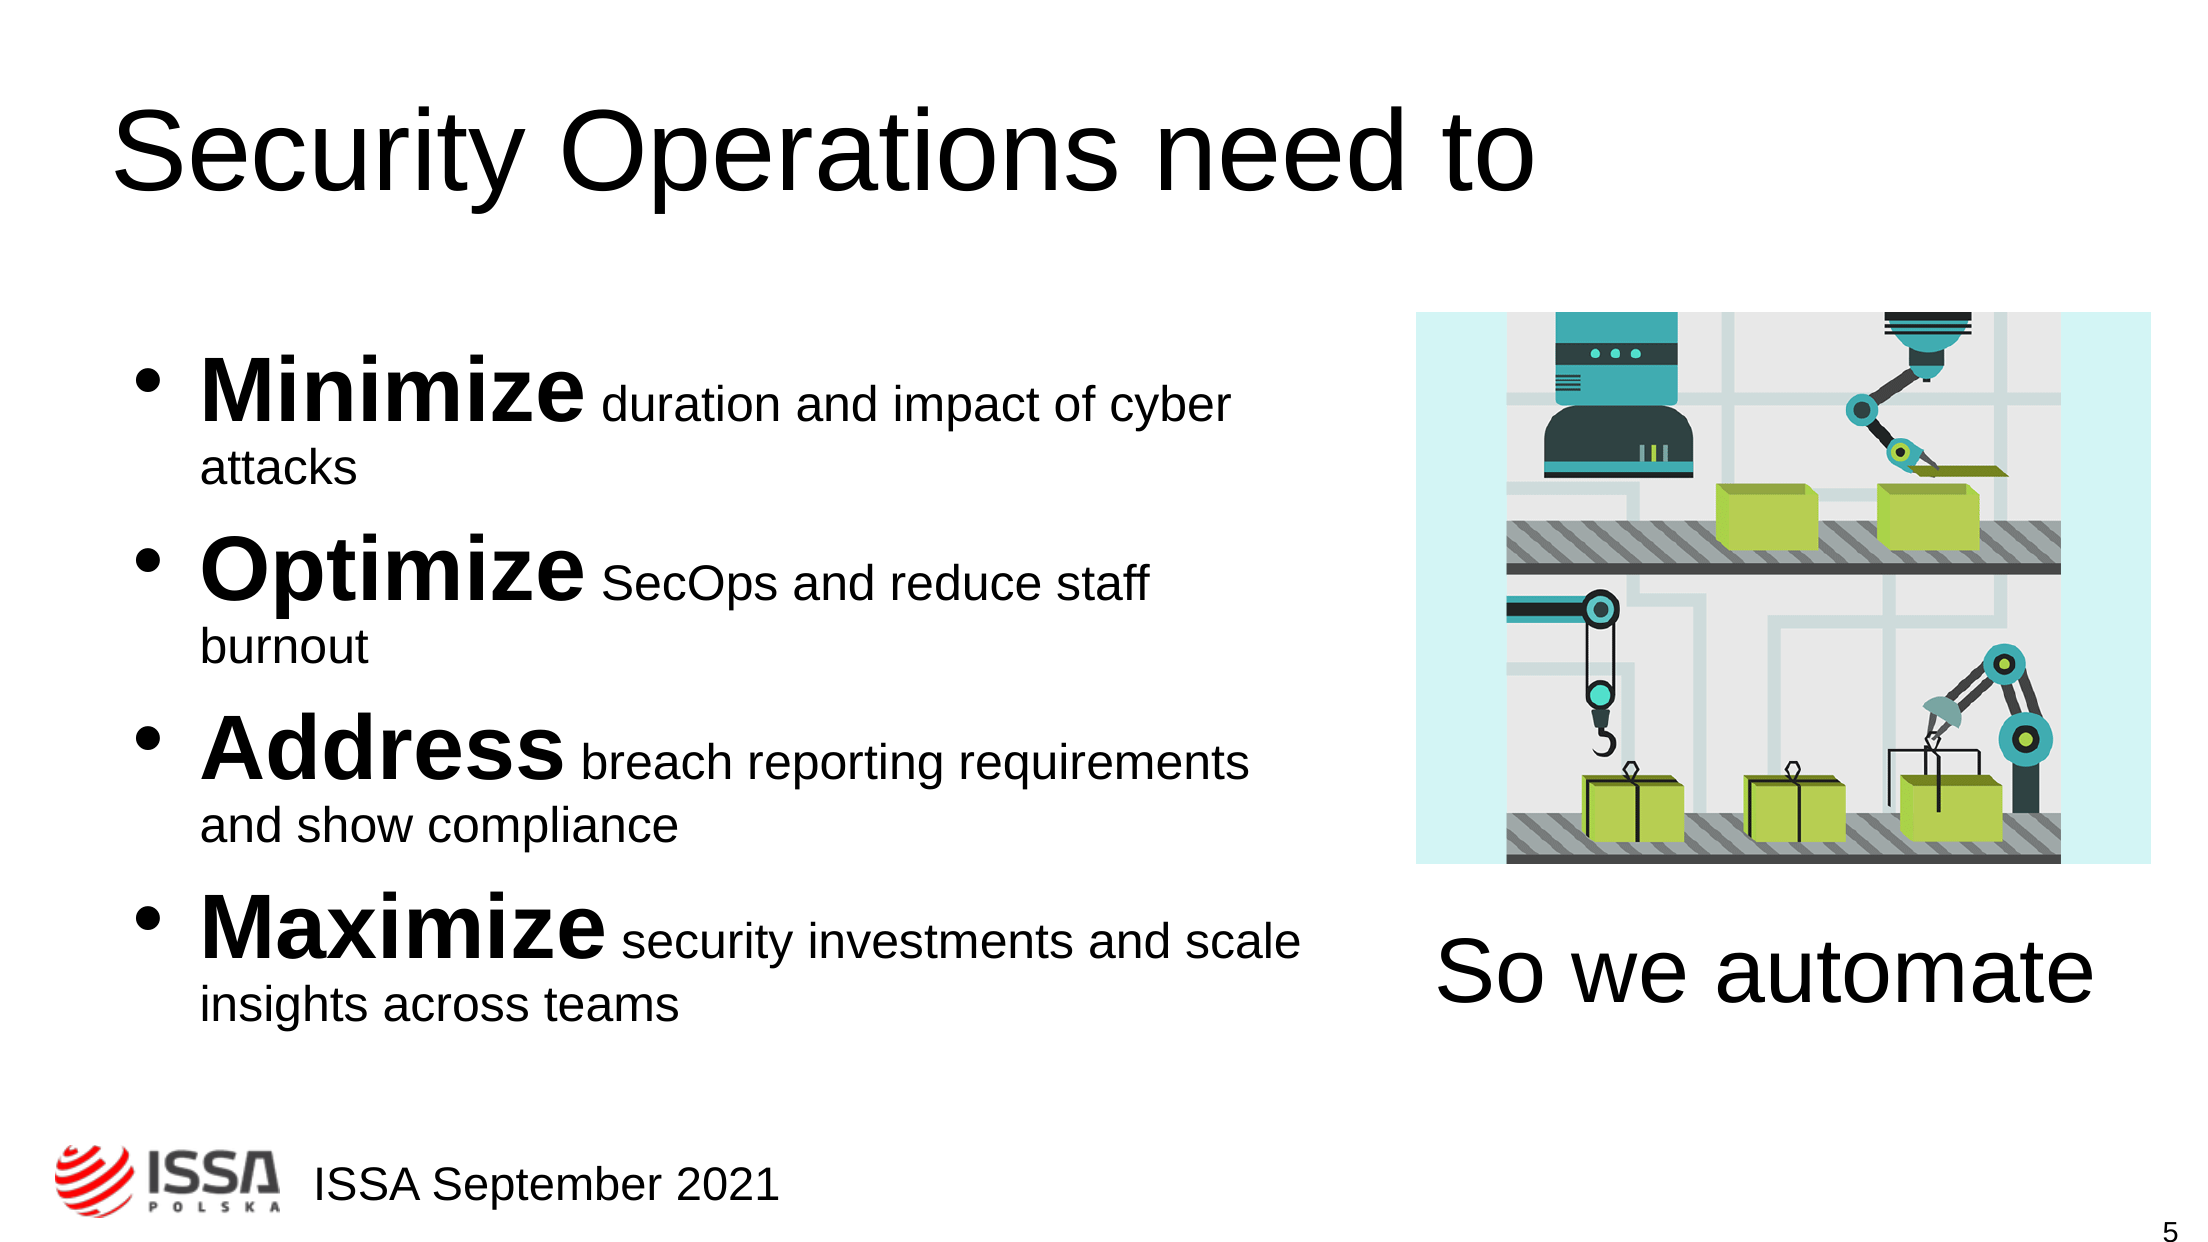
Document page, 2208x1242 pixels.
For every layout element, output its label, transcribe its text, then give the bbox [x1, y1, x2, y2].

list Minimize duration and impact of cyber attacks Optimize SecOps and reduce staff burnout Address breach reporting requirements and show compliance Maximize security investments and scale insights across teams [110, 342, 1303, 1169]
title Security Operations need to [110, 49, 2097, 257]
picture [1415, 312, 2152, 864]
picture [55, 1145, 280, 1218]
text_box So we automate [1419, 902, 2113, 1028]
